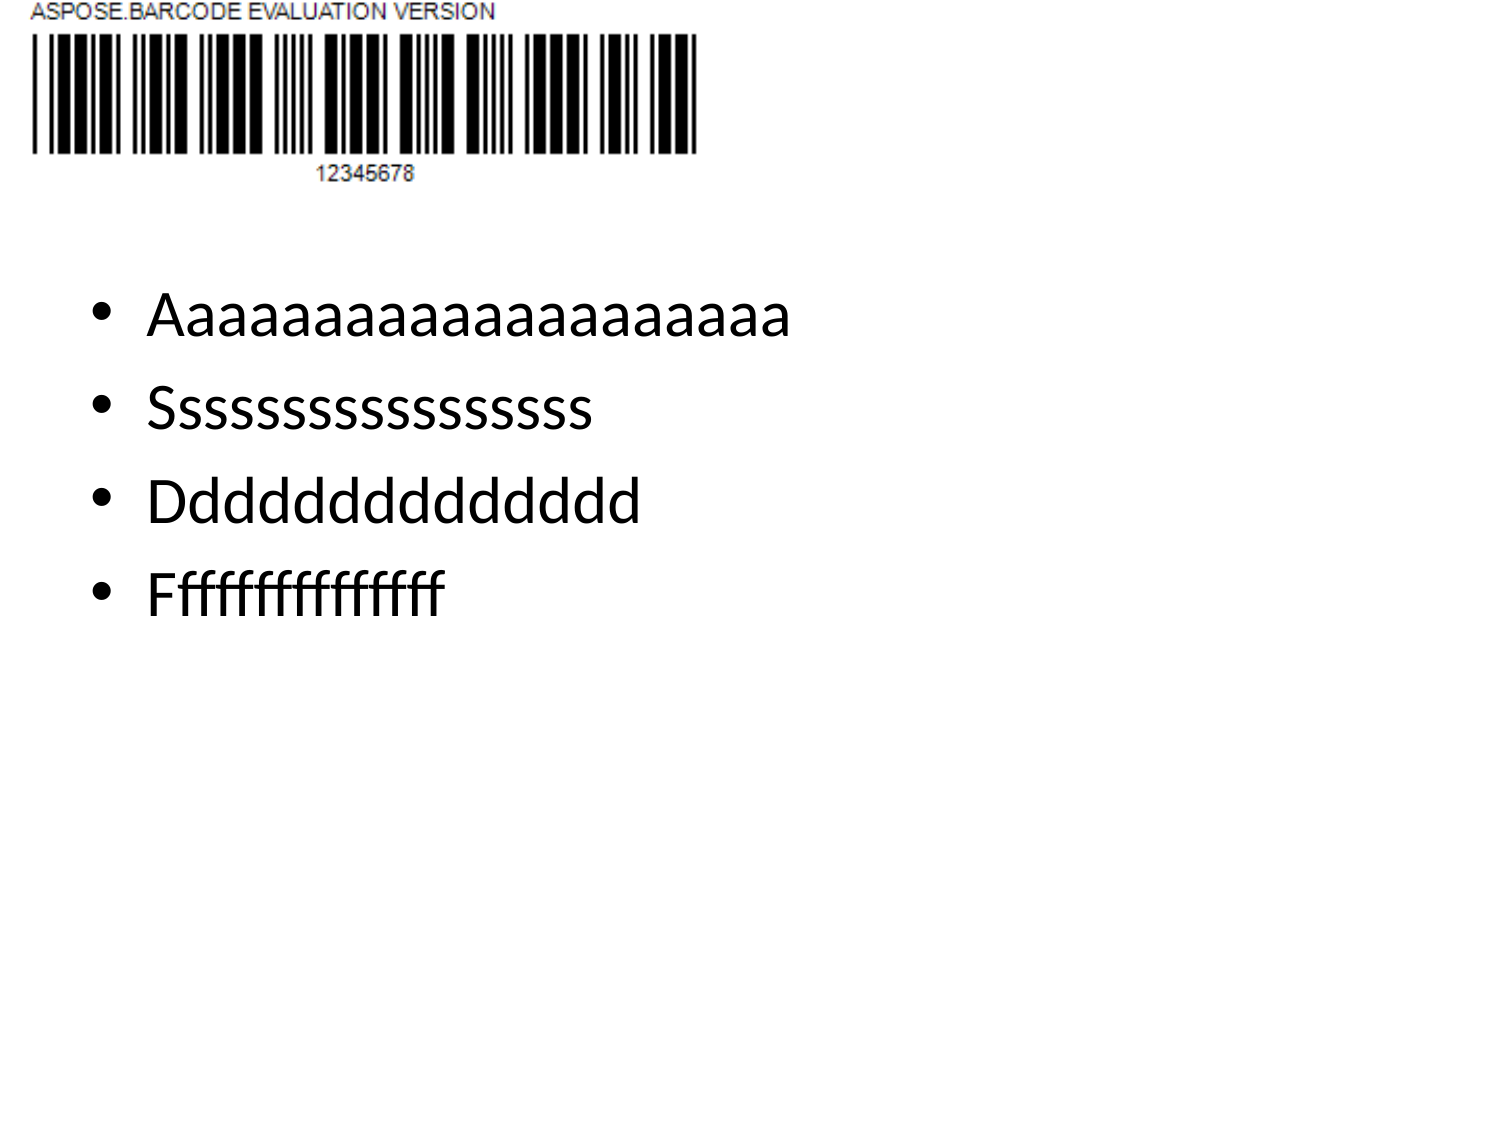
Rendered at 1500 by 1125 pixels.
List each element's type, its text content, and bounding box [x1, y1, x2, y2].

picture [0, 0, 730, 207]
list Aaaaaaaaaaaaaaaaaaaa Sssssssssssssssss Dddddddddddddd Fffffffffffffff [75, 262, 1425, 1005]
